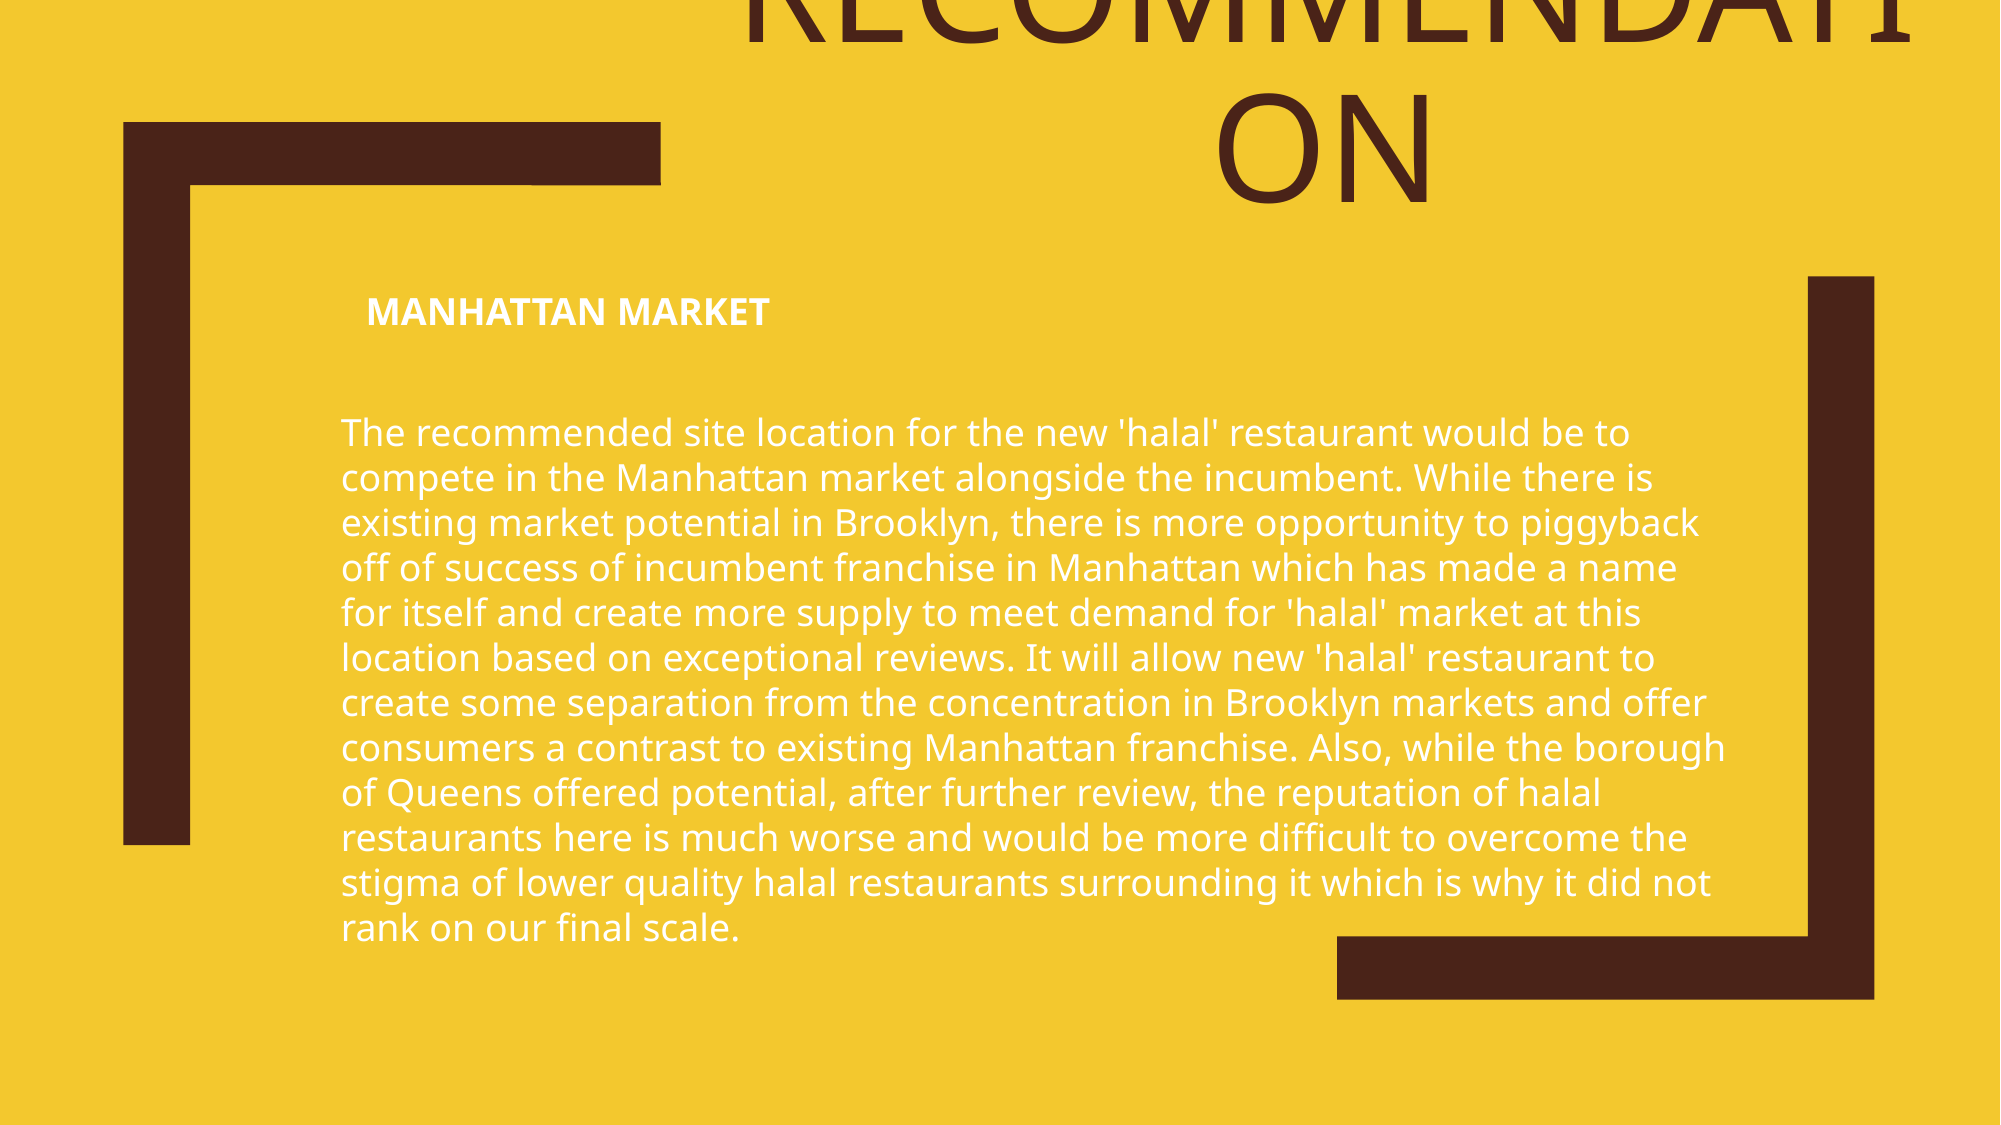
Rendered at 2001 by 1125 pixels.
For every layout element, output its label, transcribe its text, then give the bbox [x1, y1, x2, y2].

text_box MANHATTAN MARKET [350, 280, 1653, 341]
text_box The recommended site location for the new 'halal' restaurant would be to compete in the Manhattan market alongside the incumbent. While there is existing market potential in Brooklyn, there is more opportunity to piggyback off of success of incumbent franchise in Manhattan which has made a name for itself and create more supply to meet demand for 'halal' market at this location based on exceptional reviews. It will allow new 'halal' restaurant to create some separation from the concentration in Brooklyn markets and offer consumers a contrast to existing Manhattan franchise. Also, while the borough of Queens offered potential, after further review, the reputation of halal restaurants here is much worse and would be more difficult to overcome the stigma of lower quality halal restaurants surrounding it which is why it did not rank on our final scale. [326, 401, 1755, 957]
title recommendation [687, 40, 1966, 243]
